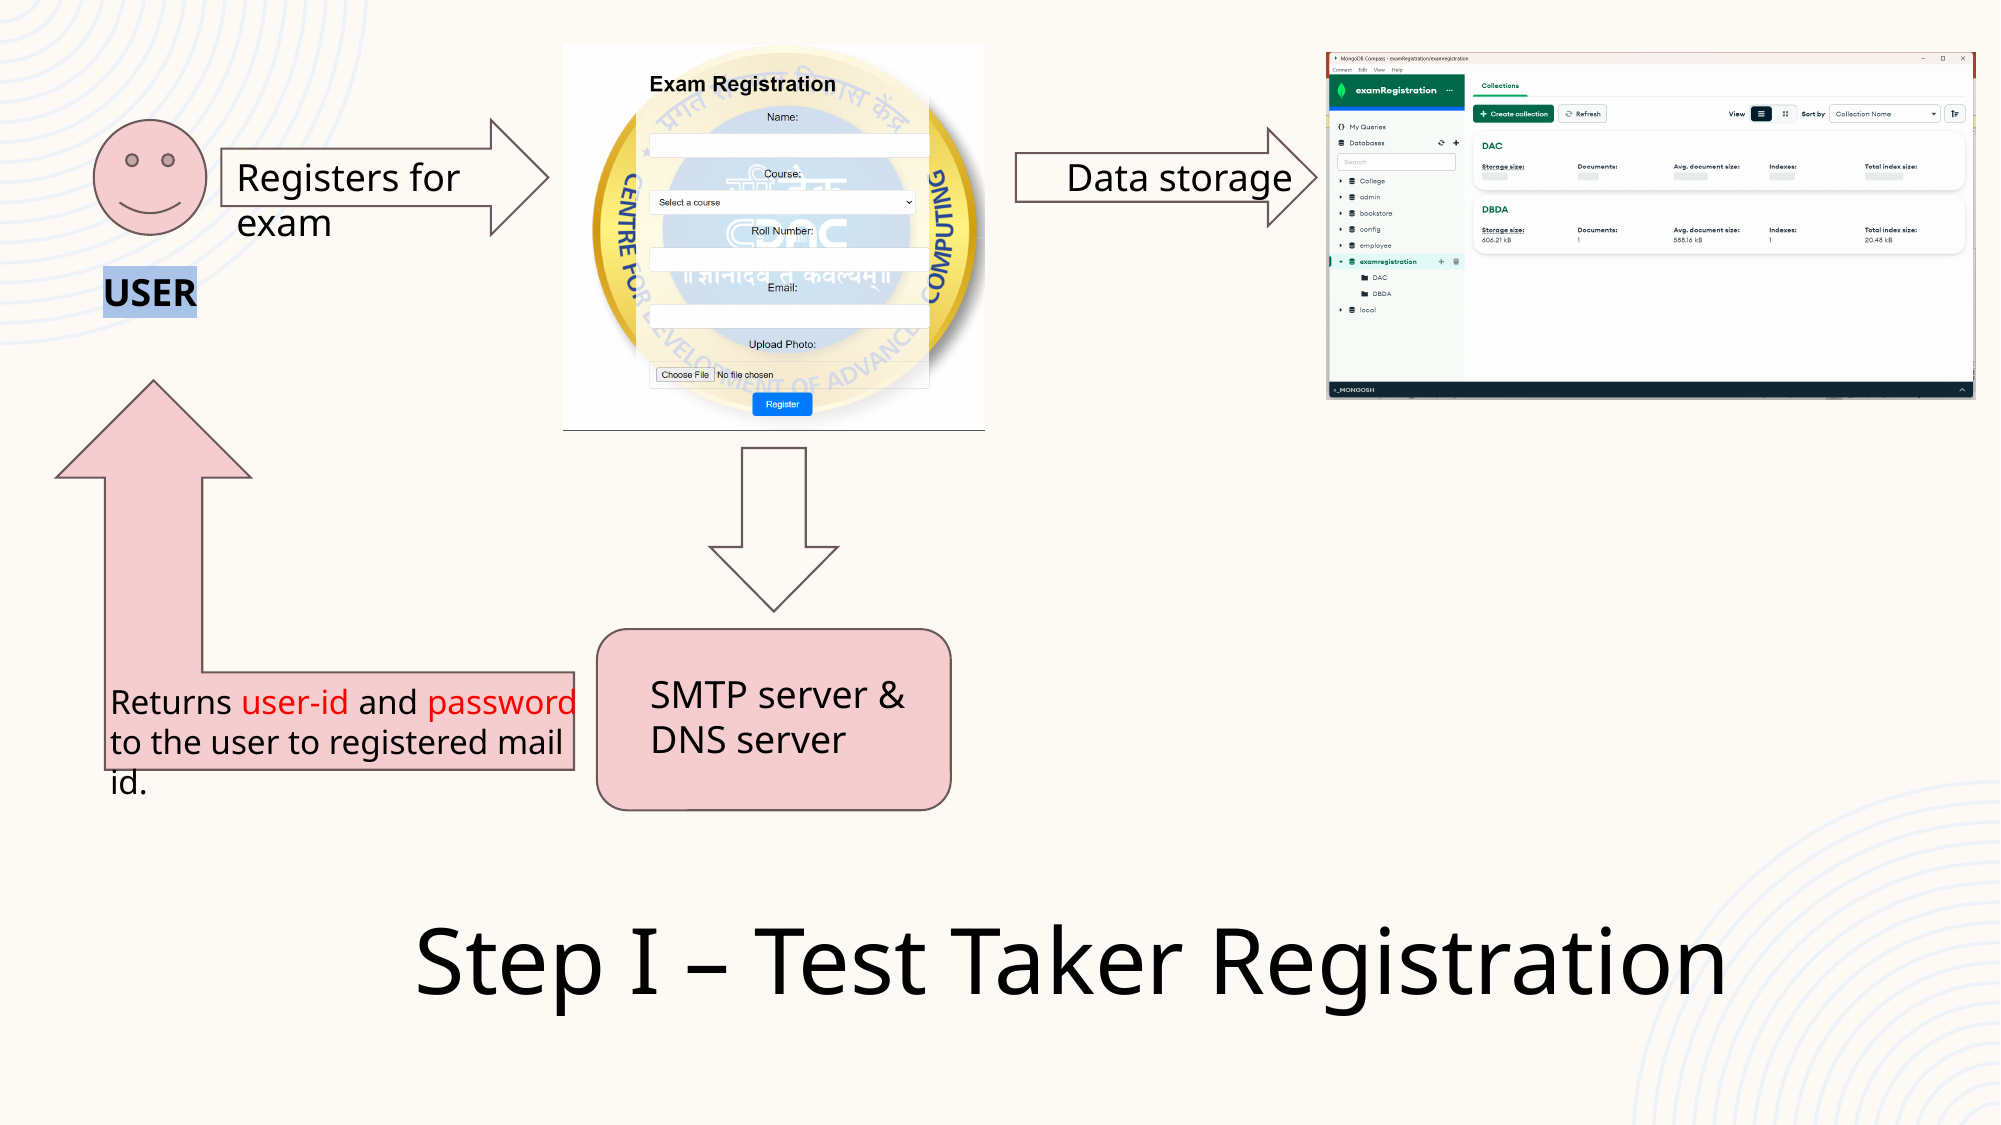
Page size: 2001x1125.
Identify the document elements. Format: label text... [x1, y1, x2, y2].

text_box [92, 118, 208, 236]
text_box Registers for exam [221, 147, 549, 252]
text_box [1266, 207, 1289, 229]
text_box + [707, 446, 841, 613]
text_box [1266, 126, 1288, 147]
text_box Returns user-id and password to the user to registered mail id. [95, 673, 597, 809]
picture [1326, 52, 1976, 400]
text_box [53, 378, 576, 673]
text_box [595, 628, 952, 812]
text_box Data storage [1051, 147, 1326, 207]
text_box USER [87, 261, 231, 322]
picture [563, 45, 985, 431]
text_box SMTP server & DNS server [635, 663, 939, 769]
text_box [489, 117, 520, 147]
text_box [1014, 152, 1051, 203]
text_box Step I – Test Taker Registration [400, 895, 1877, 1021]
